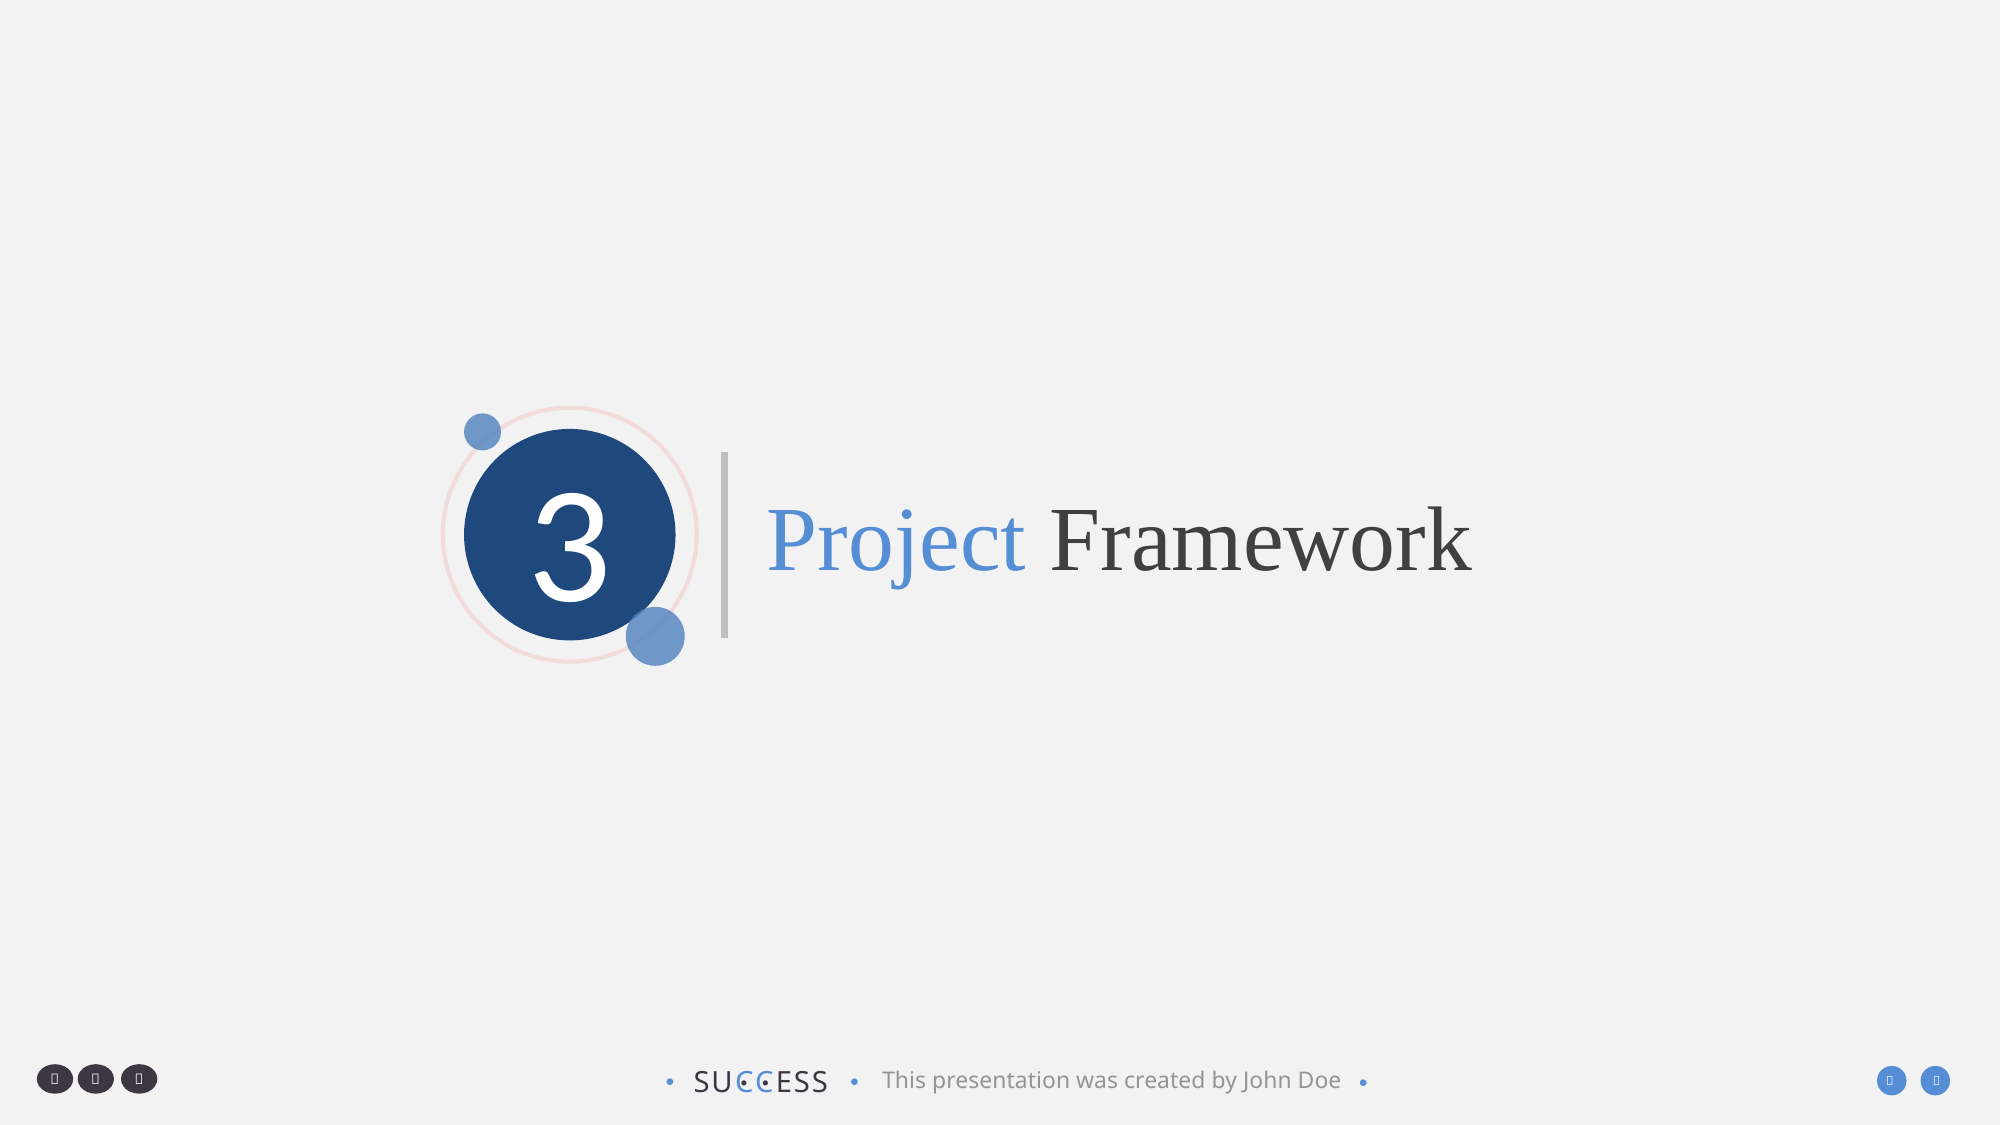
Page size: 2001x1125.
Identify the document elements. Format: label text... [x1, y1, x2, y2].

text_box Project Framework [752, 471, 1522, 597]
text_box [442, 407, 697, 667]
